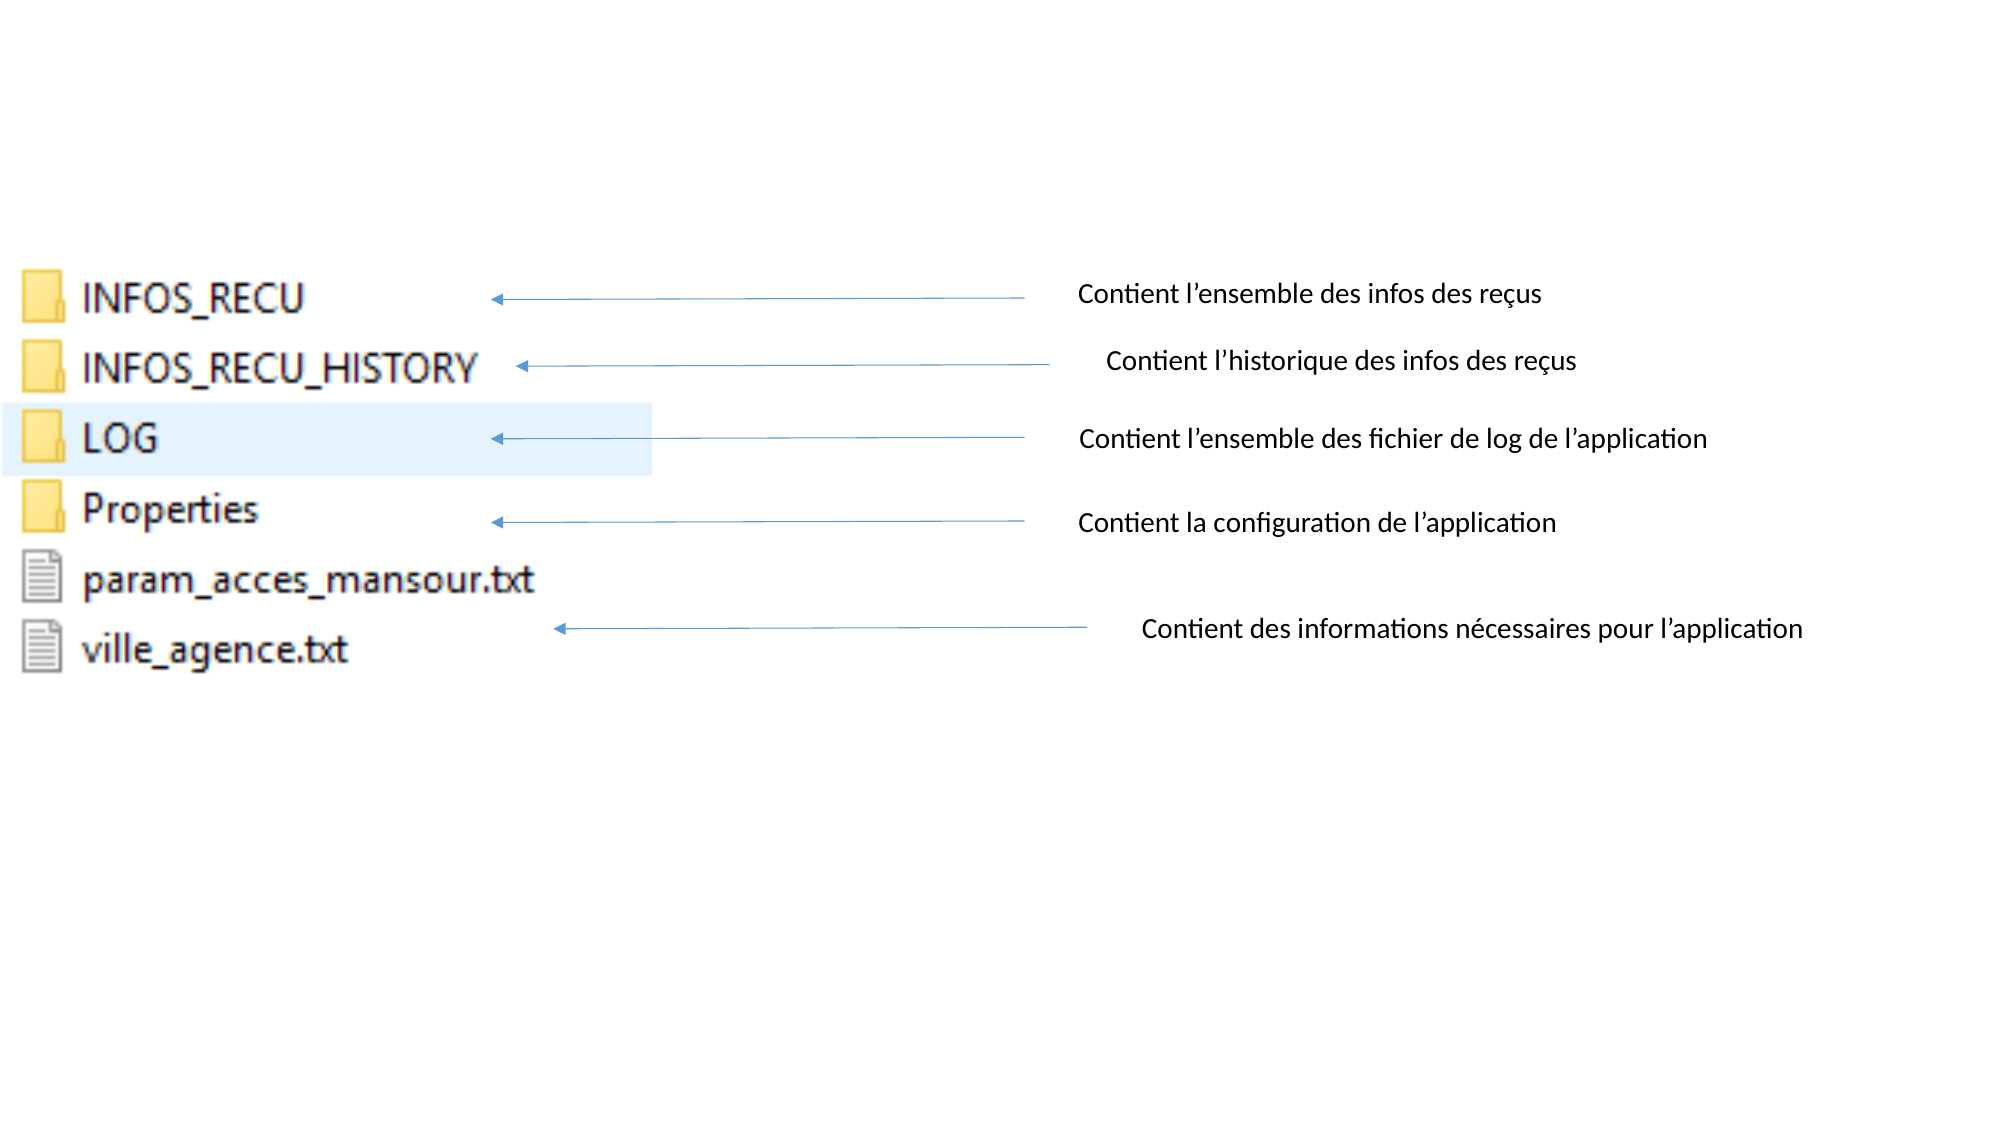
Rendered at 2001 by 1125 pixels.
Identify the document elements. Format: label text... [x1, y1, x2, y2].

picture [0, 254, 652, 697]
text_box Contient l’ensemble des infos des reçus [1063, 267, 1558, 318]
text_box Contient des informations nécessaires pour l’application [1127, 602, 1819, 653]
text_box Contient l’ensemble des fichier de log de l’application [1064, 412, 1724, 463]
text_box Contient l’historique des infos des reçus [1091, 334, 1593, 384]
text_box Contient la configuration de l’application [1063, 496, 1573, 546]
